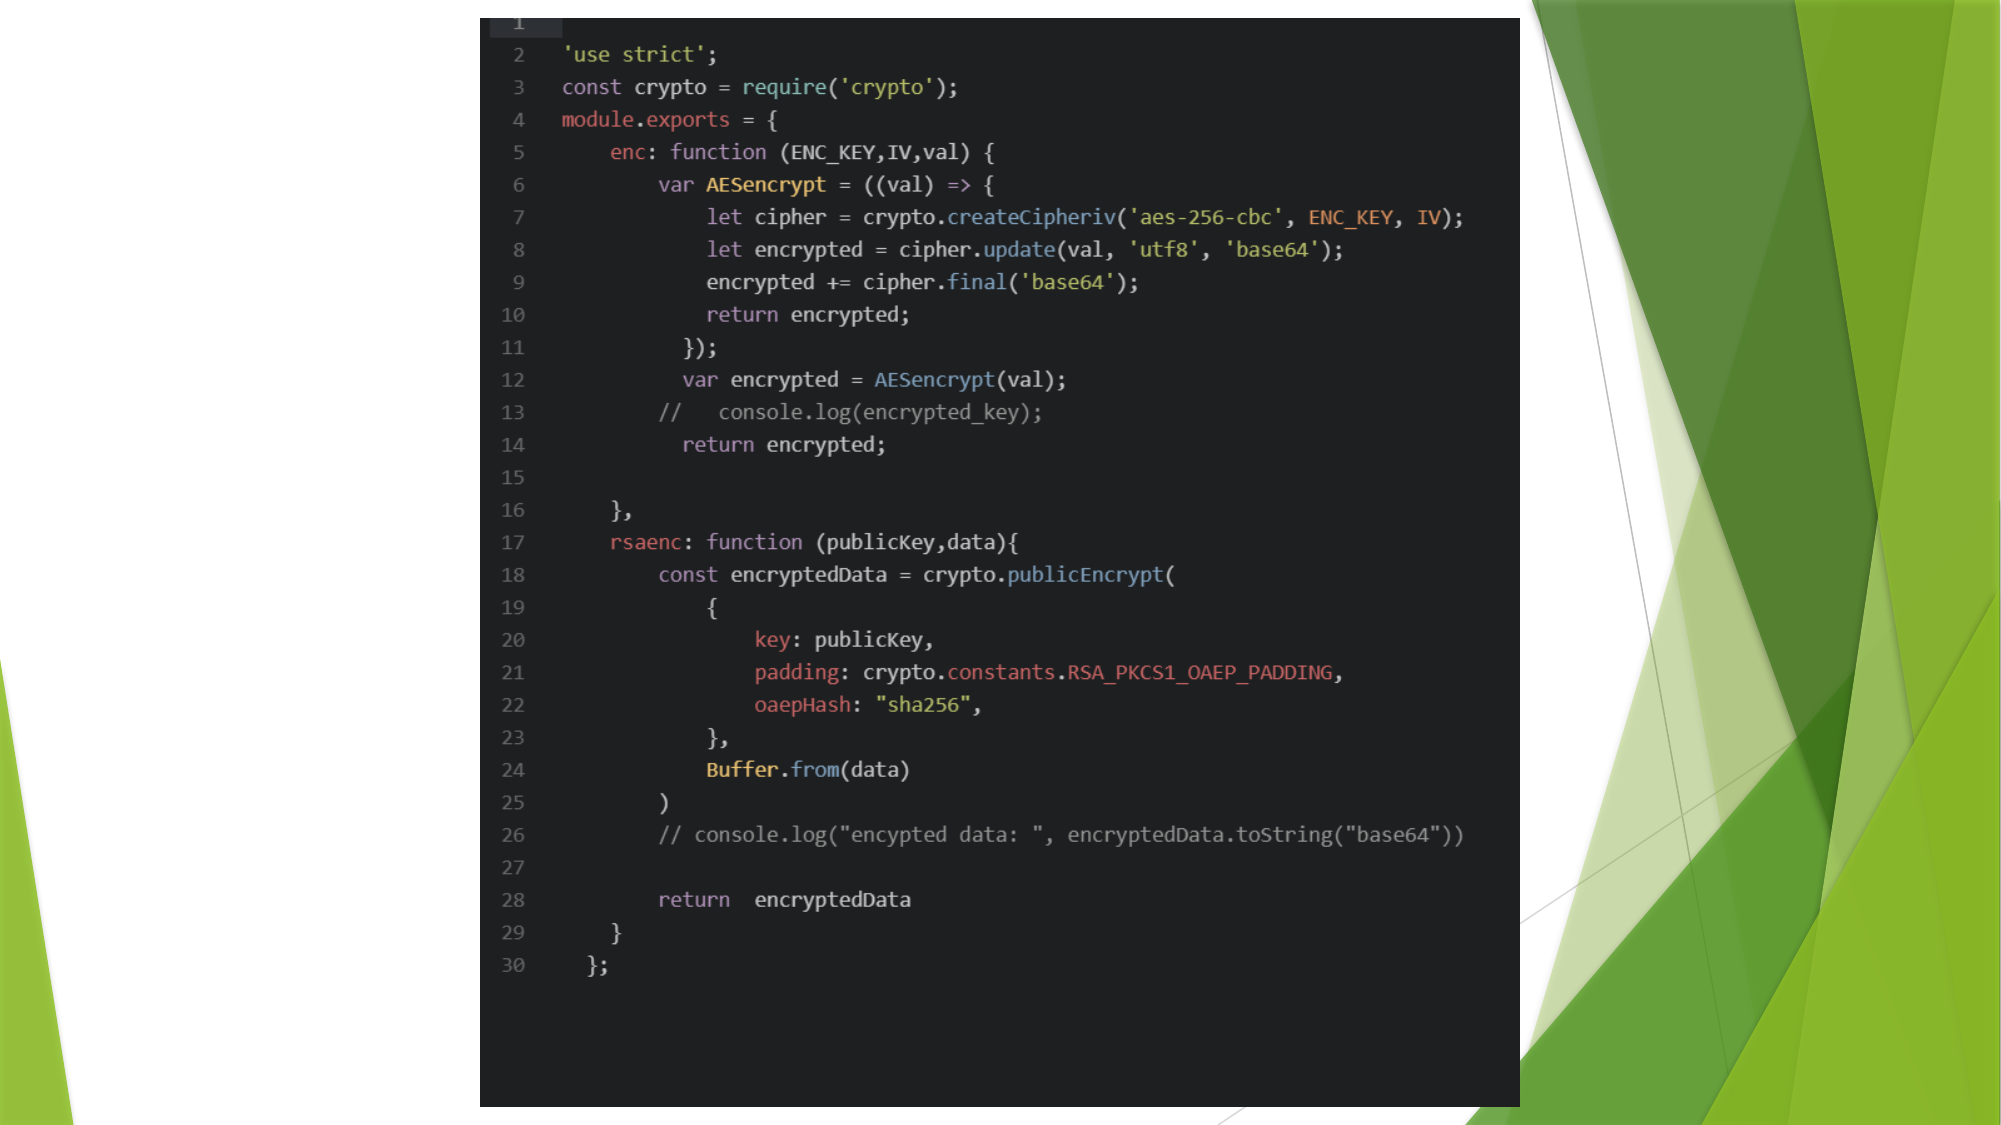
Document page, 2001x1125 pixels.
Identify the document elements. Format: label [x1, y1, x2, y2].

picture [480, 17, 1520, 1108]
